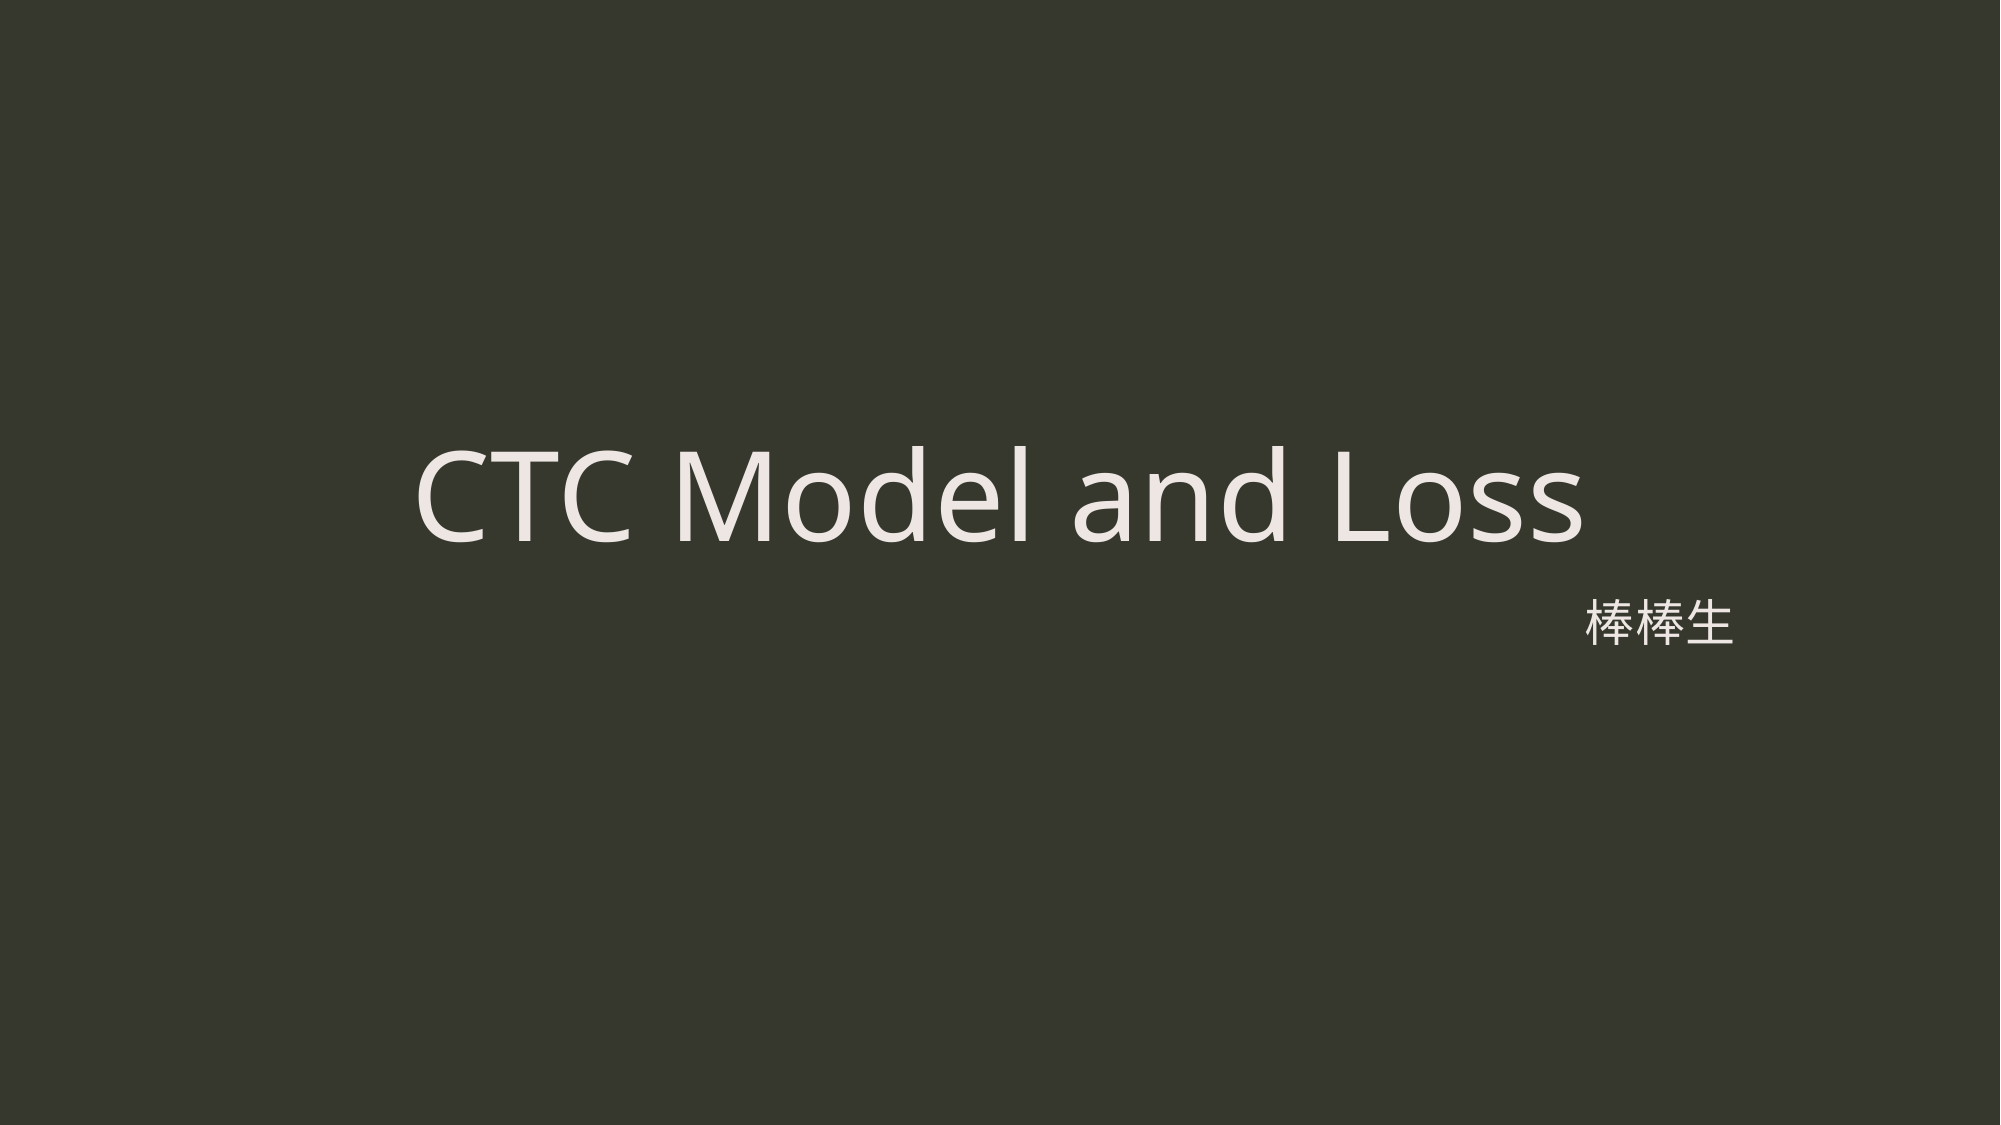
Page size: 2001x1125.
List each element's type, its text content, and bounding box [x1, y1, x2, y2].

subtitle 棒棒生 [249, 590, 1750, 863]
title CTC Model and Loss [249, 184, 1750, 576]
